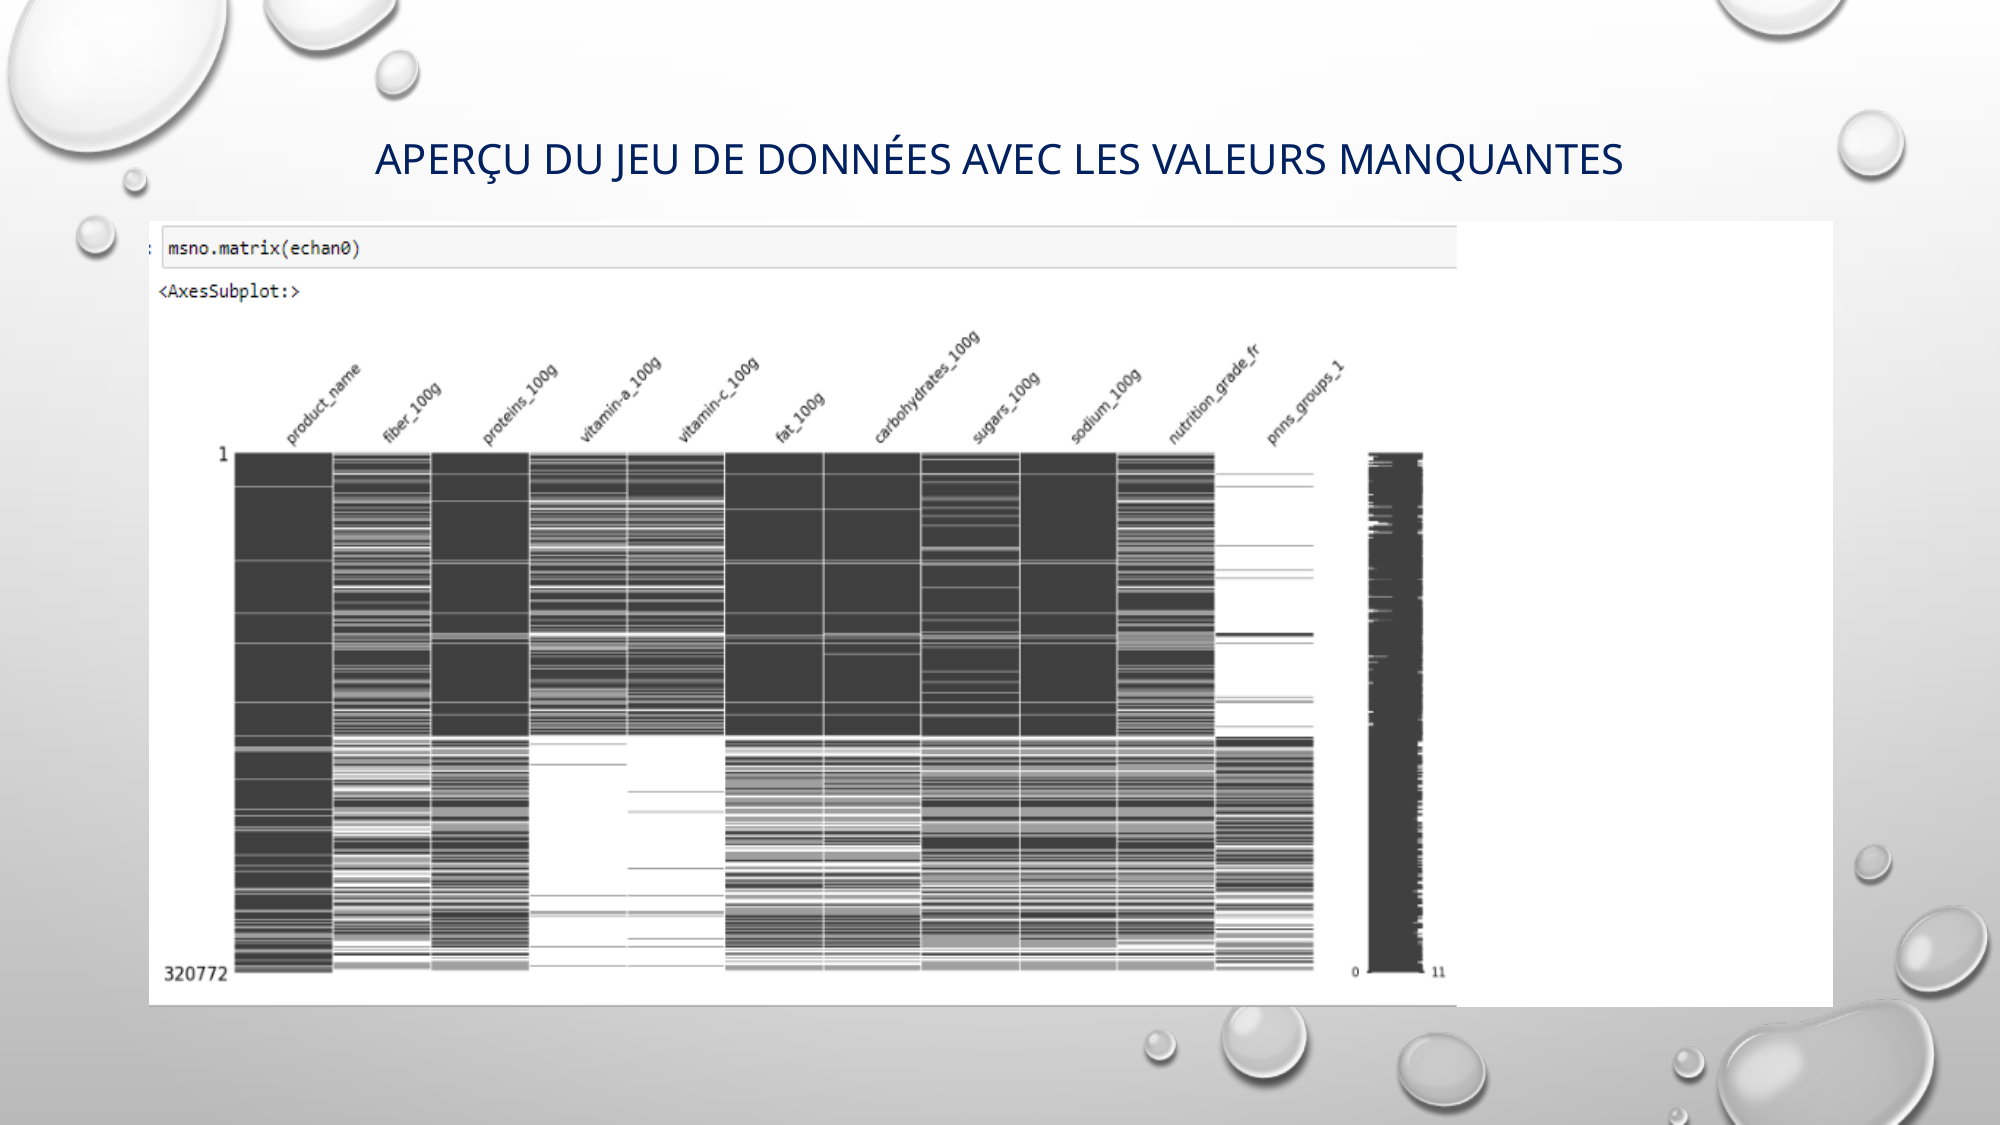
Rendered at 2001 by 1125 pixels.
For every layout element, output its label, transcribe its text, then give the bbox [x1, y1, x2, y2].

title Aperçu du jeu de données avec les valeurs manquantes [149, 101, 1851, 222]
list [149, 221, 1833, 1007]
picture [0, 0, 2000, 1125]
